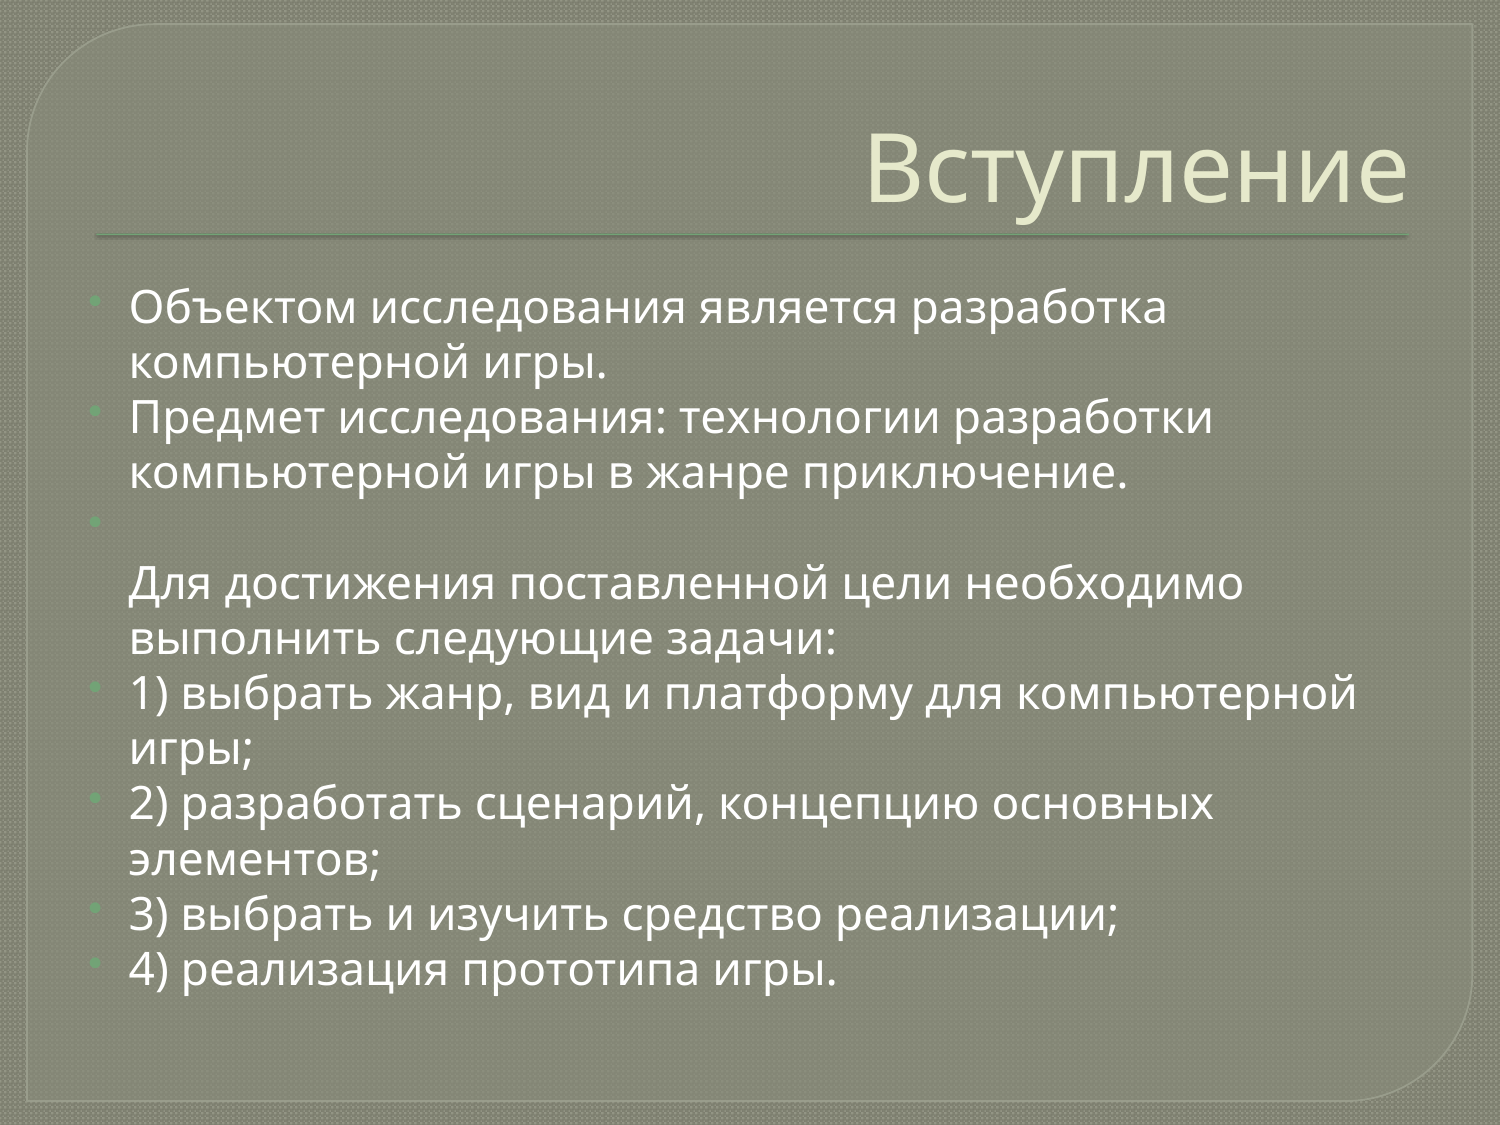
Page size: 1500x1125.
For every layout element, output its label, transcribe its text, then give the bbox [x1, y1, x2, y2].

list Объектом исследования является разработка компьютерной игры. Предмет исследования: технологии разработки компьютерной игры в жанре приключение. Для достижения поставленной цели необходимо выполнить следующие задачи: 1) выбрать жанр, вид и платформу для компьютерной игры; 2) разработать сценарий, концепцию основных элементов; 3) выбрать и изучить средство реализации; 4) реализация прототипа игры. [75, 270, 1425, 1013]
title Вступление [75, 41, 1425, 230]
